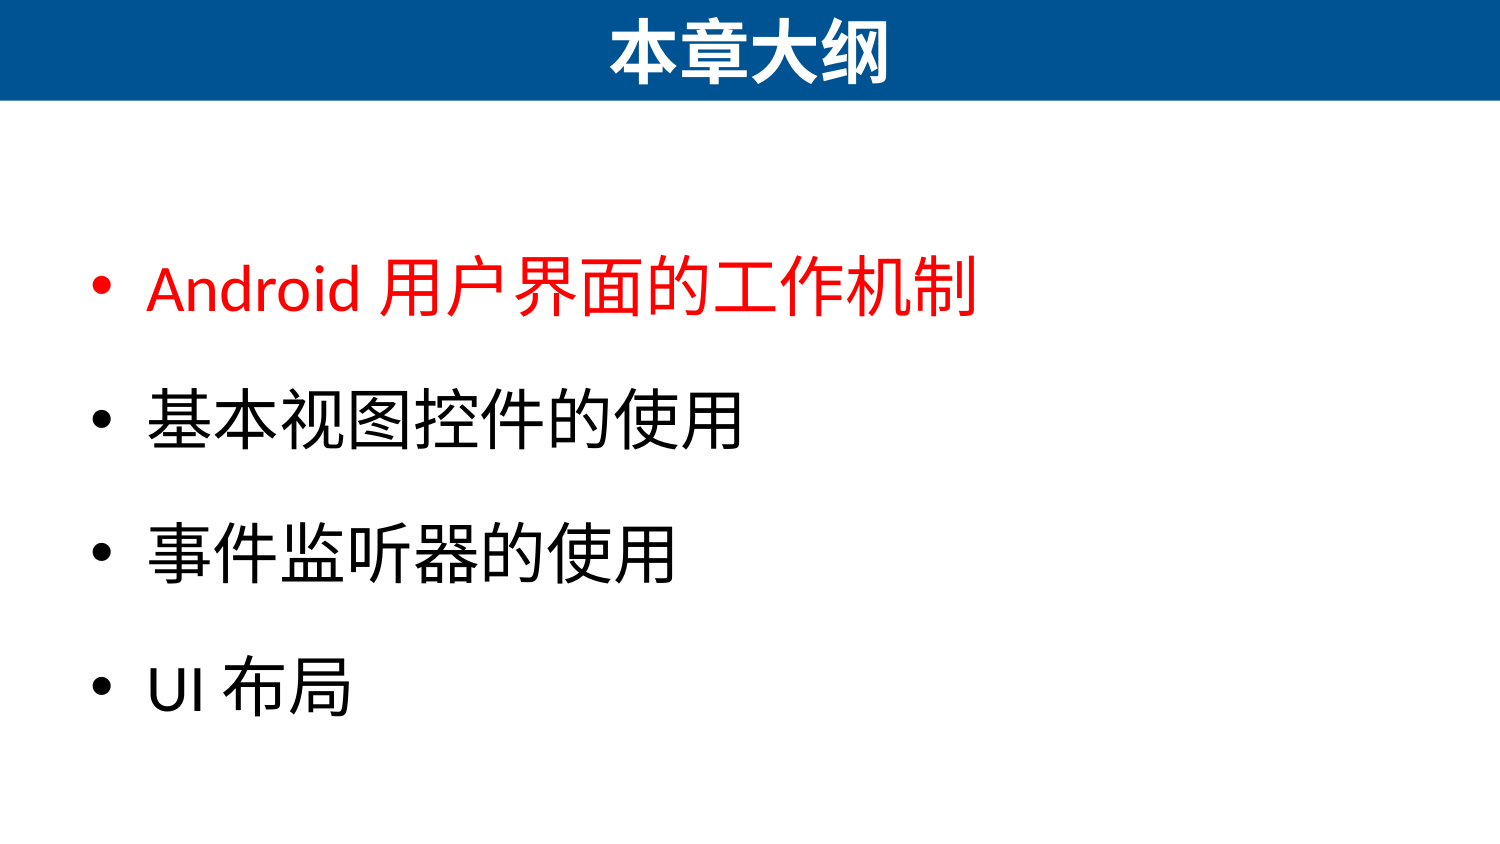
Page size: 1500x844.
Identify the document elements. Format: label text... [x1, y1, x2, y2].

list Android用户界面的工作机制 基本视图控件的使用 事件监听器的使用 UI布局 [75, 196, 1425, 754]
title 本章大纲 [0, 0, 1500, 101]
